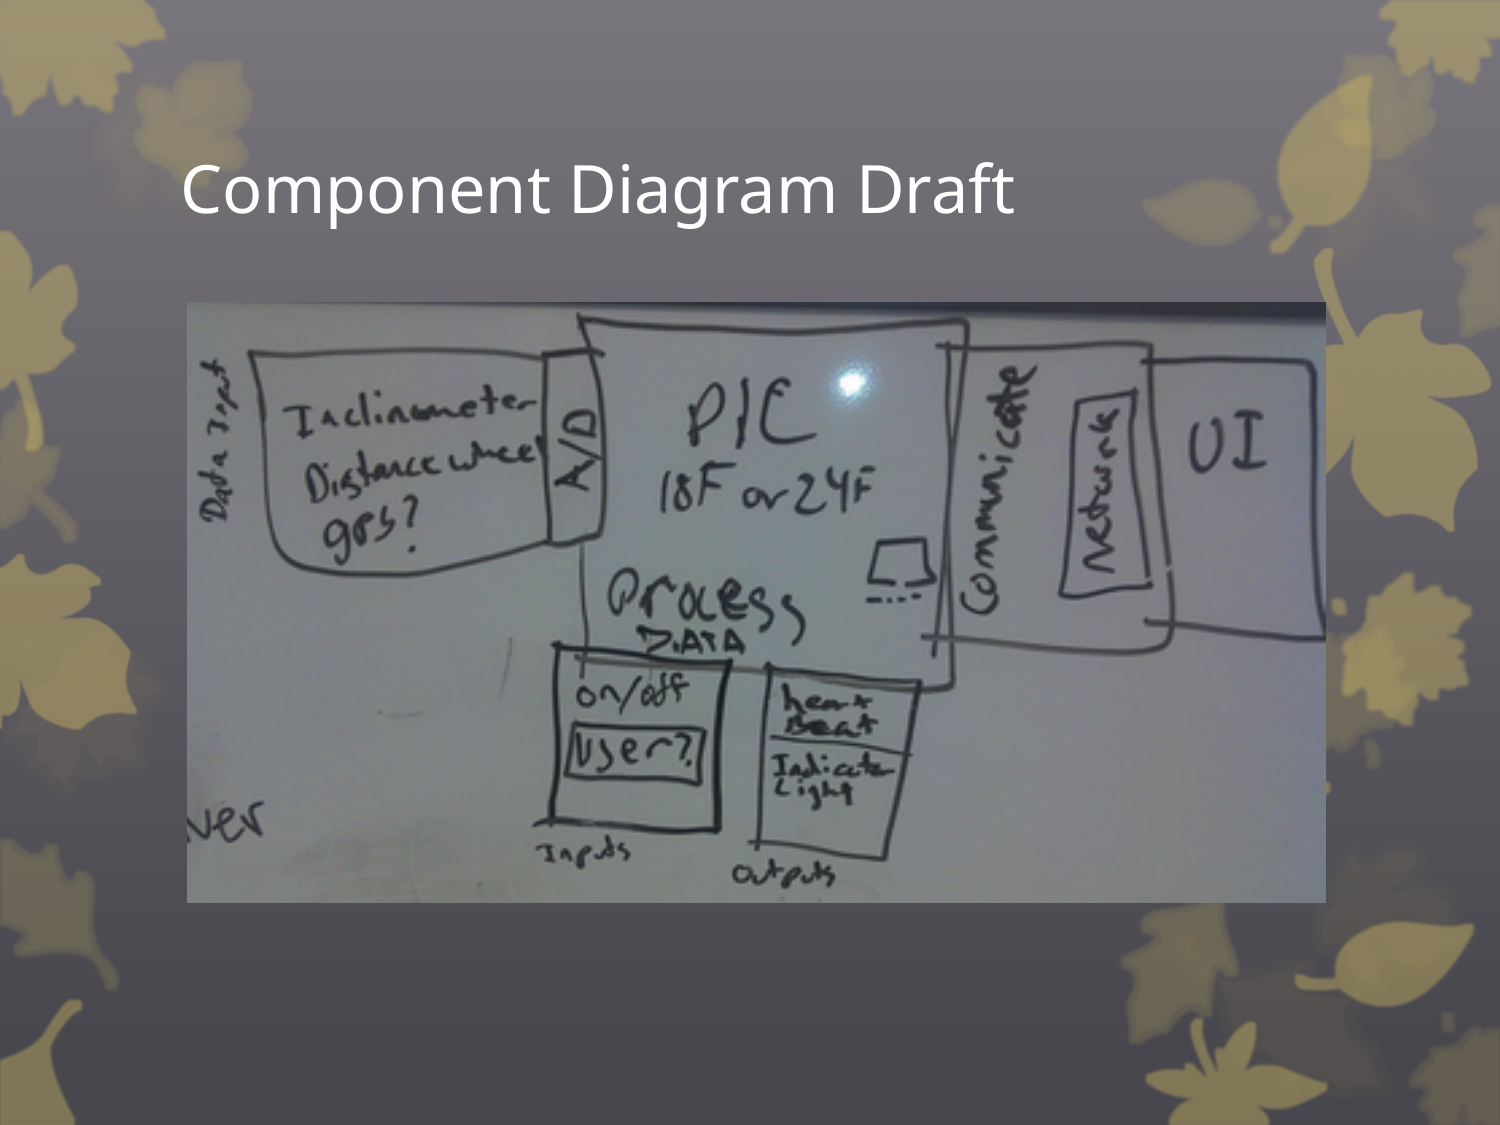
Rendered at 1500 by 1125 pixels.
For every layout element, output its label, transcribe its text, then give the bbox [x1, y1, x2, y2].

picture [186, 301, 1327, 903]
title Component Diagram Draft [165, 110, 1335, 263]
